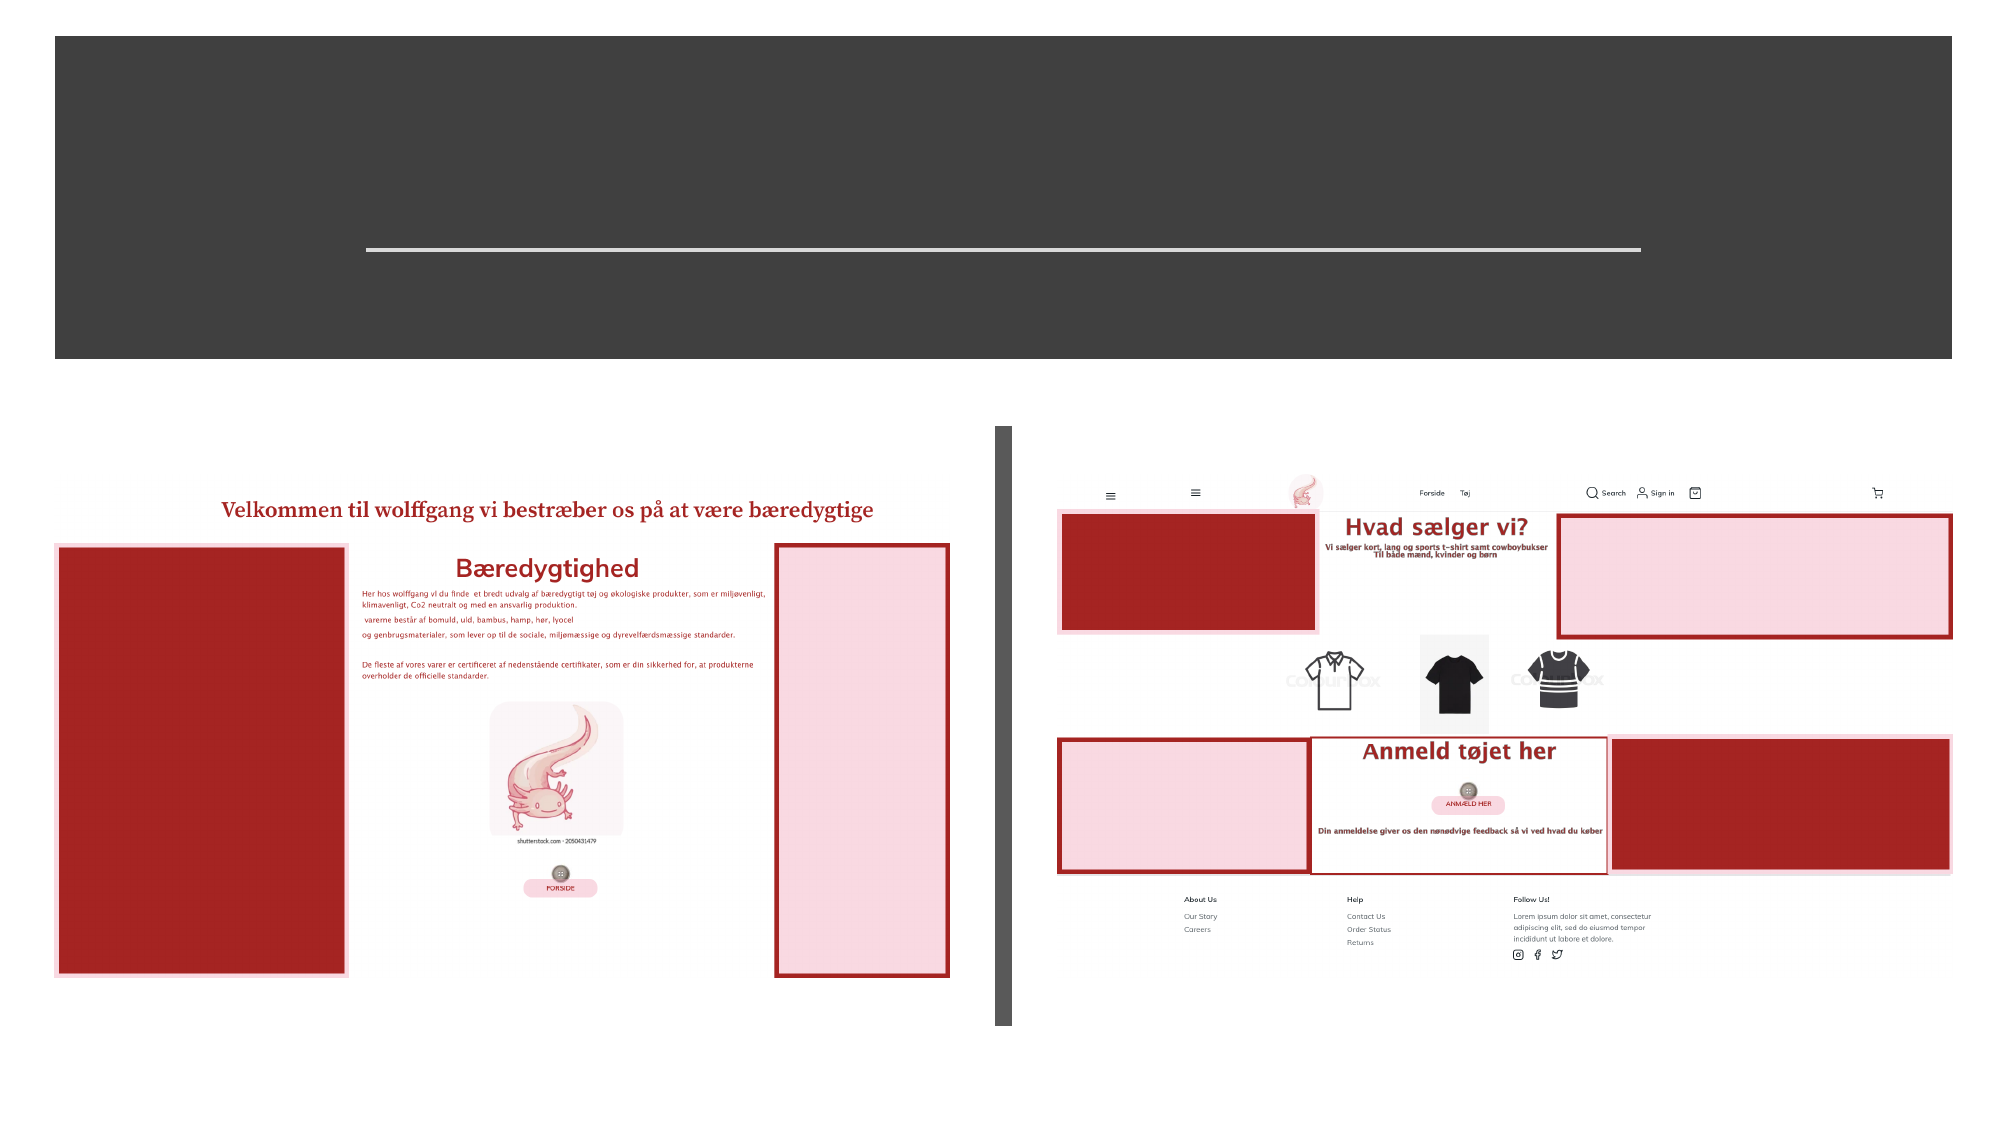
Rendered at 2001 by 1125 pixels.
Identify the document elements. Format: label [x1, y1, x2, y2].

picture [1057, 474, 1953, 978]
list [54, 474, 950, 978]
text_box [64, 45, 1942, 350]
